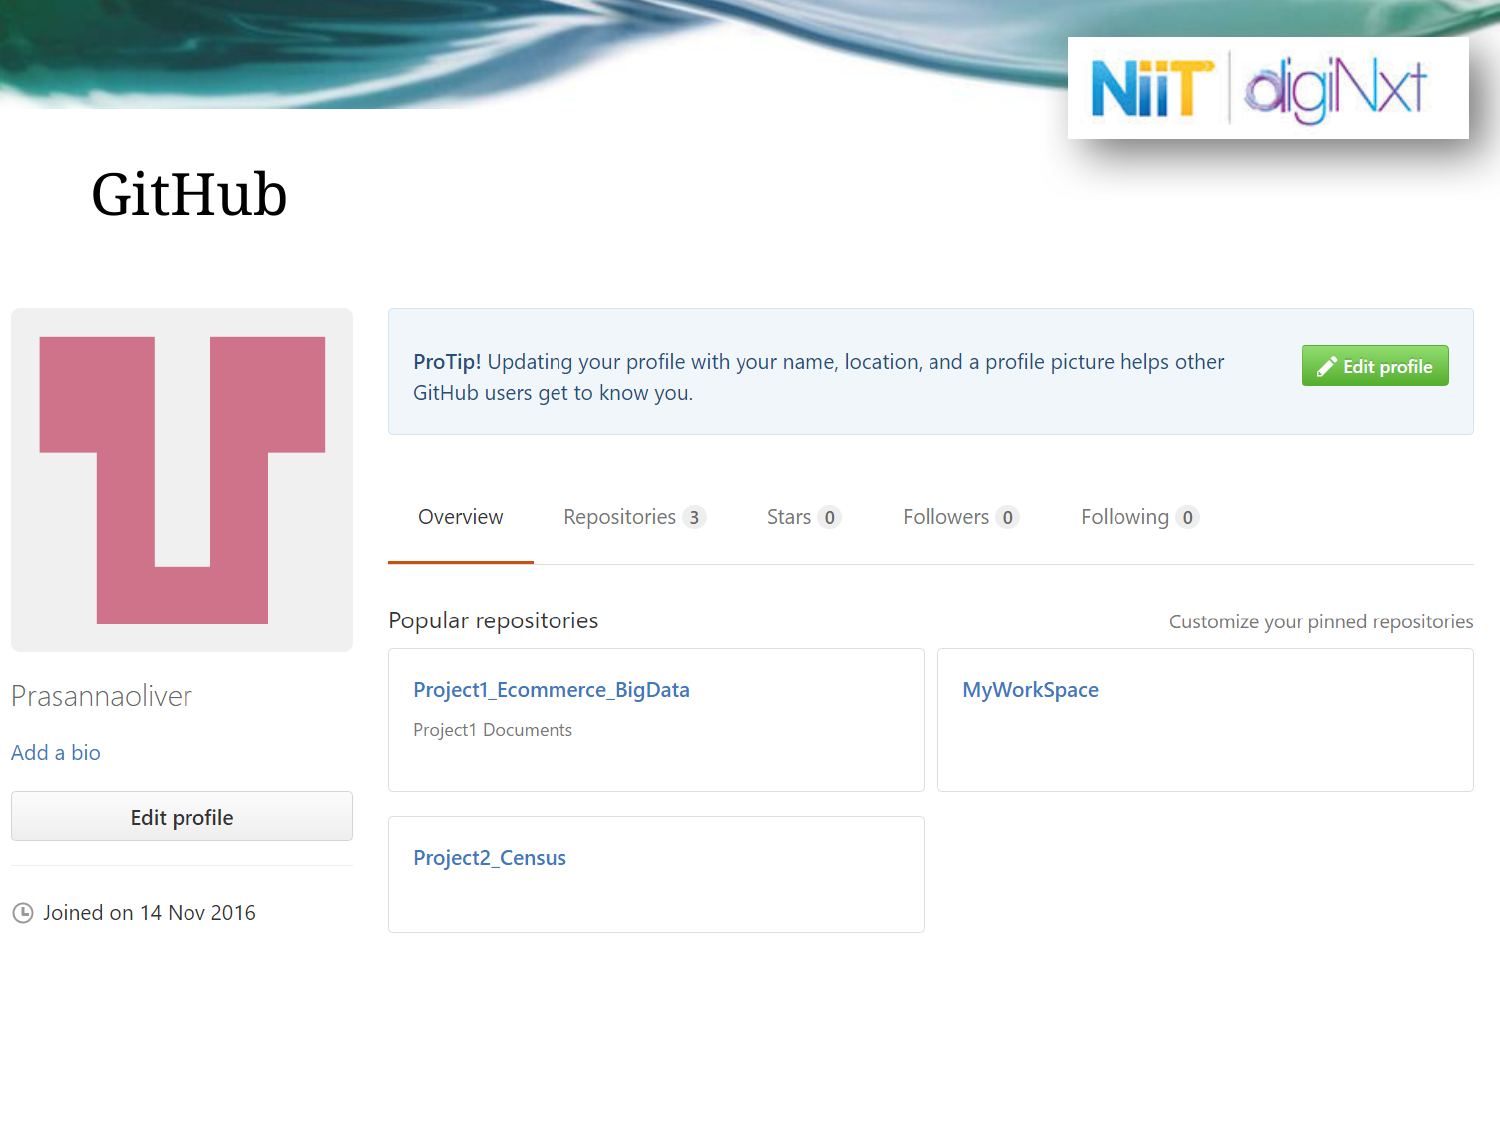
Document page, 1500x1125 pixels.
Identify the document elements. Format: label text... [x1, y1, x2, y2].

title GitHub [75, 149, 1425, 296]
picture [0, 299, 1489, 939]
picture [0, 0, 1500, 140]
